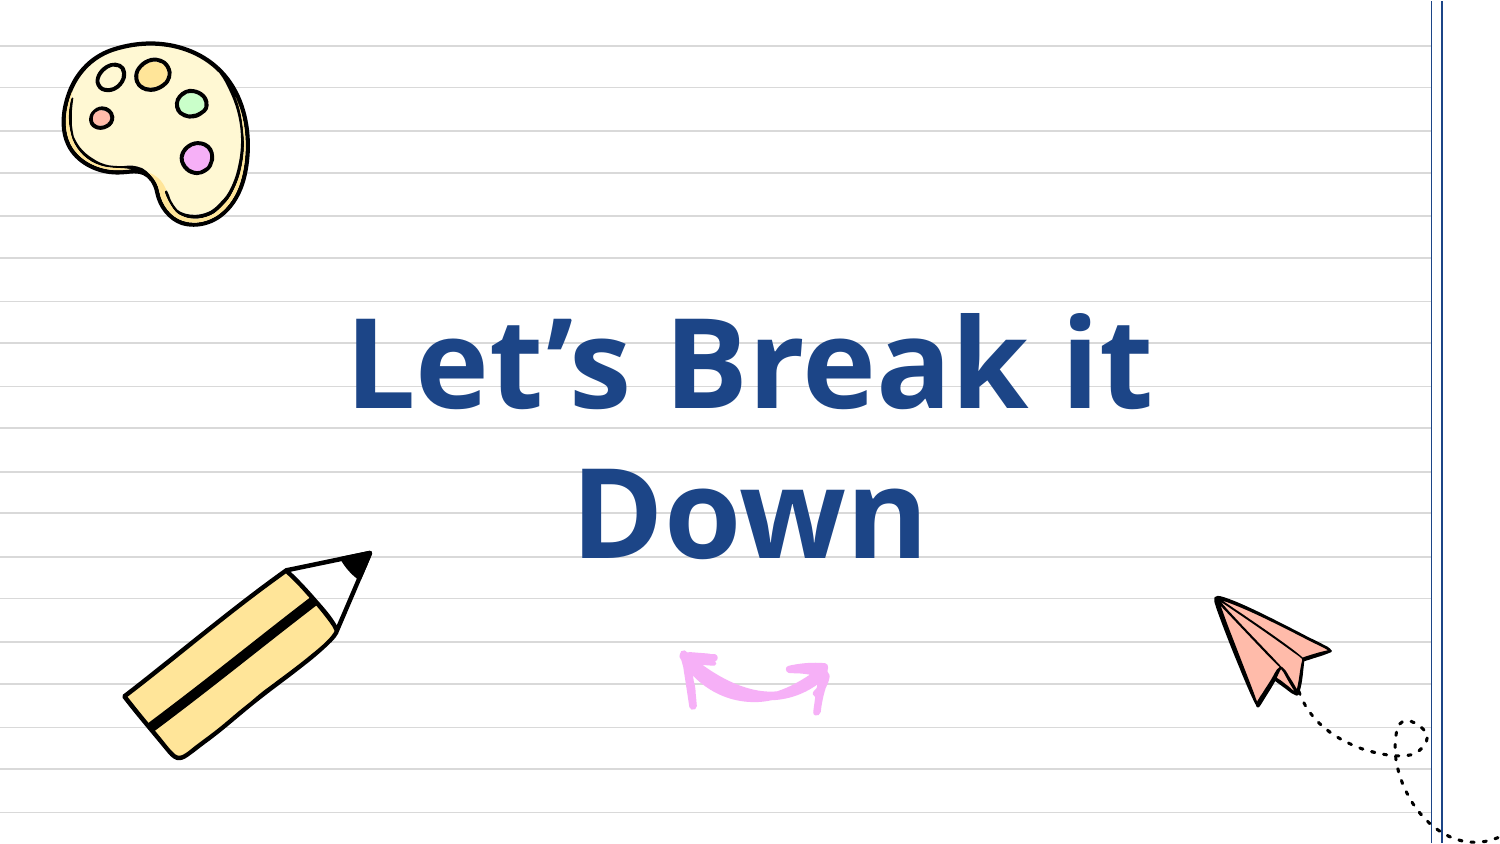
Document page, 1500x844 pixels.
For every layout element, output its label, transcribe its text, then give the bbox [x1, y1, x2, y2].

title Let’s Break it Down [285, 283, 1215, 560]
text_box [117, 597, 406, 690]
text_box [59, 41, 258, 228]
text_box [1213, 595, 1500, 844]
text_box [679, 650, 830, 716]
